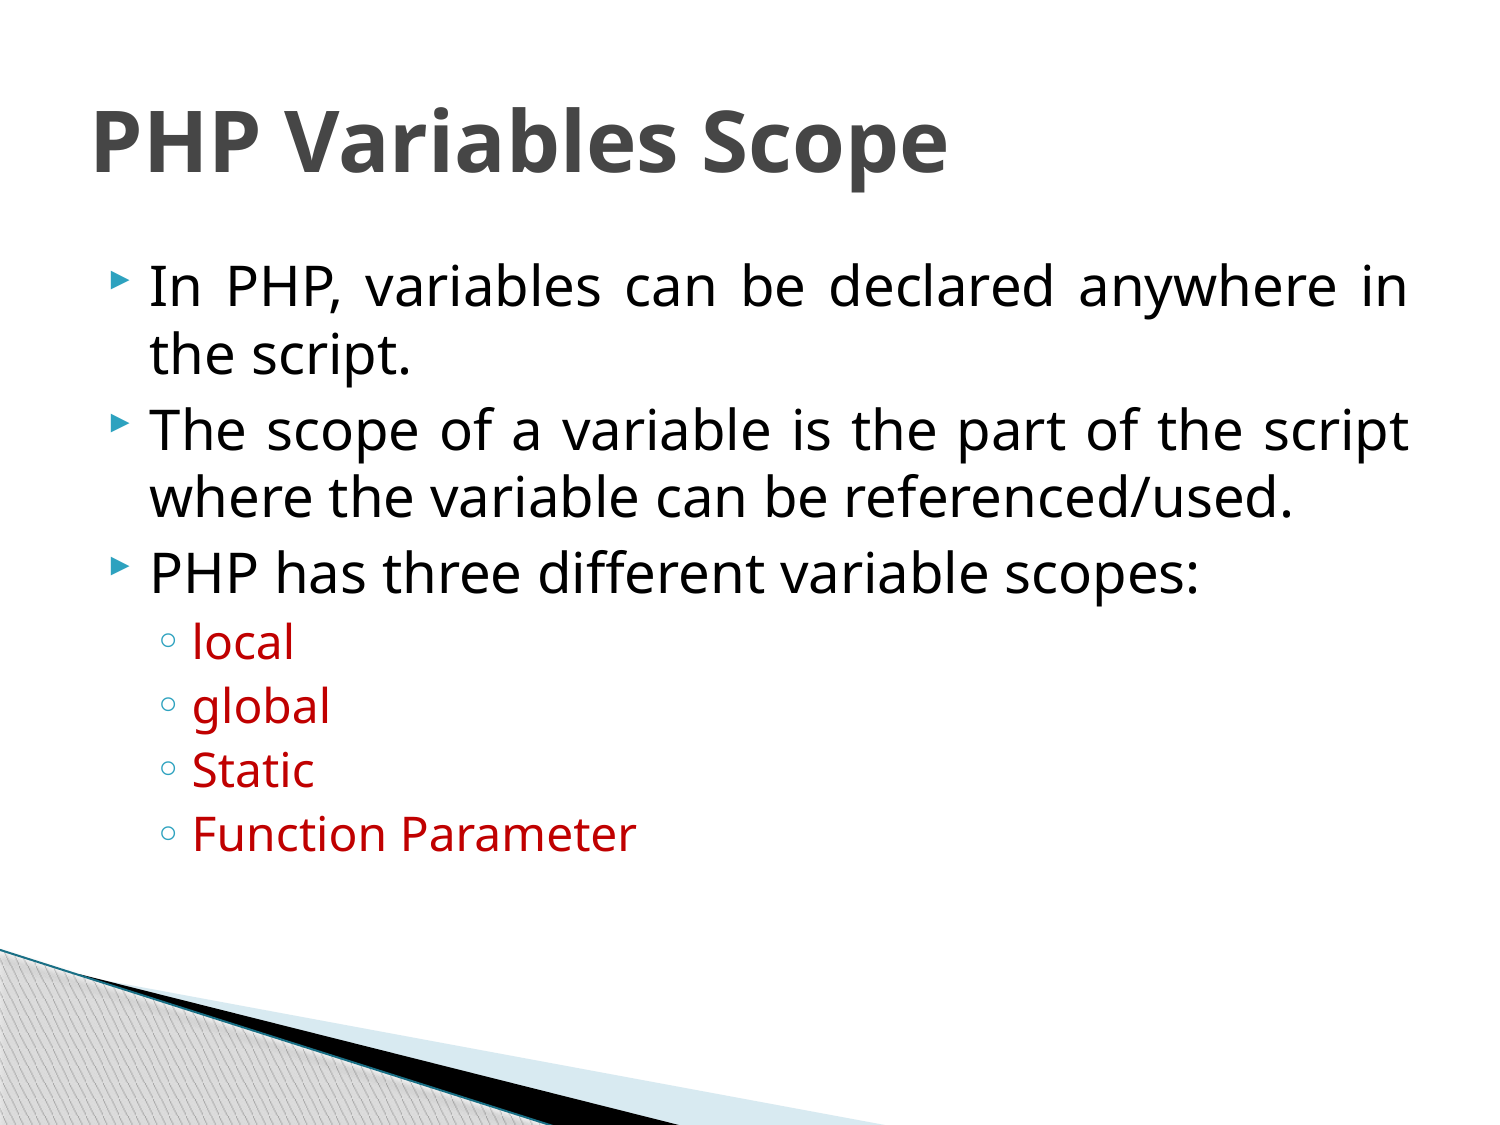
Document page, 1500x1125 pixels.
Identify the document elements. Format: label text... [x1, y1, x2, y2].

title PHP Variables Scope [75, 45, 1425, 233]
list In PHP, variables can be declared anywhere in the script. The scope of a variable is the part of the script where the variable can be referenced/used. PHP has three different variable scopes: local global Static Function Parameter [75, 243, 1425, 986]
